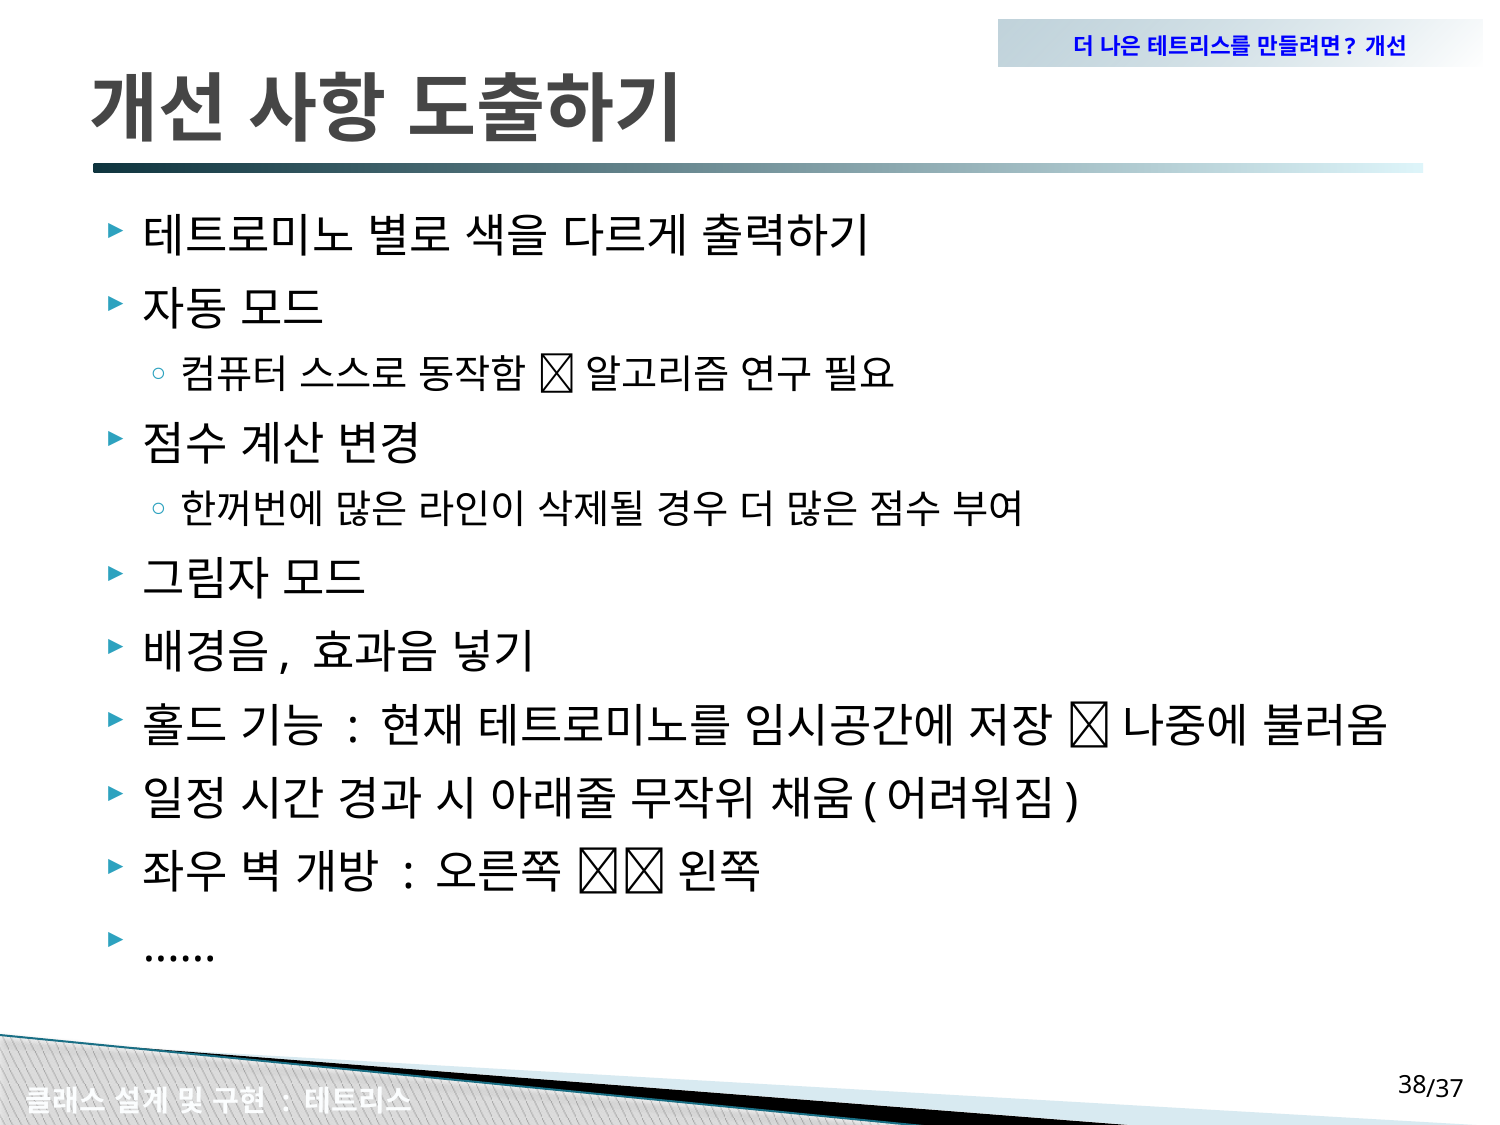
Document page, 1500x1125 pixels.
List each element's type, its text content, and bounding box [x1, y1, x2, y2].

slide_number 37 [1374, 1050, 1442, 1110]
title 개선 사항 도출하기 [75, 54, 1425, 157]
list 더 나은 테트리스를 만들려면? 개선 [998, 19, 1483, 67]
list 테트로미노 별로 색을 다르게 출력하기 자동 모드 컴퓨터 스스로 동작함  알고리즘 연구 필요 점수 계산 변경 한꺼번에 많은 라인이 삭제될 경우 더 많은 점수 부여 그림자 모드 배경음, 효과음 넣기 홀드 기능 : 현재 테트로미노를 임시공간에 저장  나중에 불러옴 일정 시간 경과 시 아래줄 무작위 채움(어려워짐) 좌우 벽 개방 : 오른쪽  왼쪽 ...... [75, 187, 1425, 1032]
